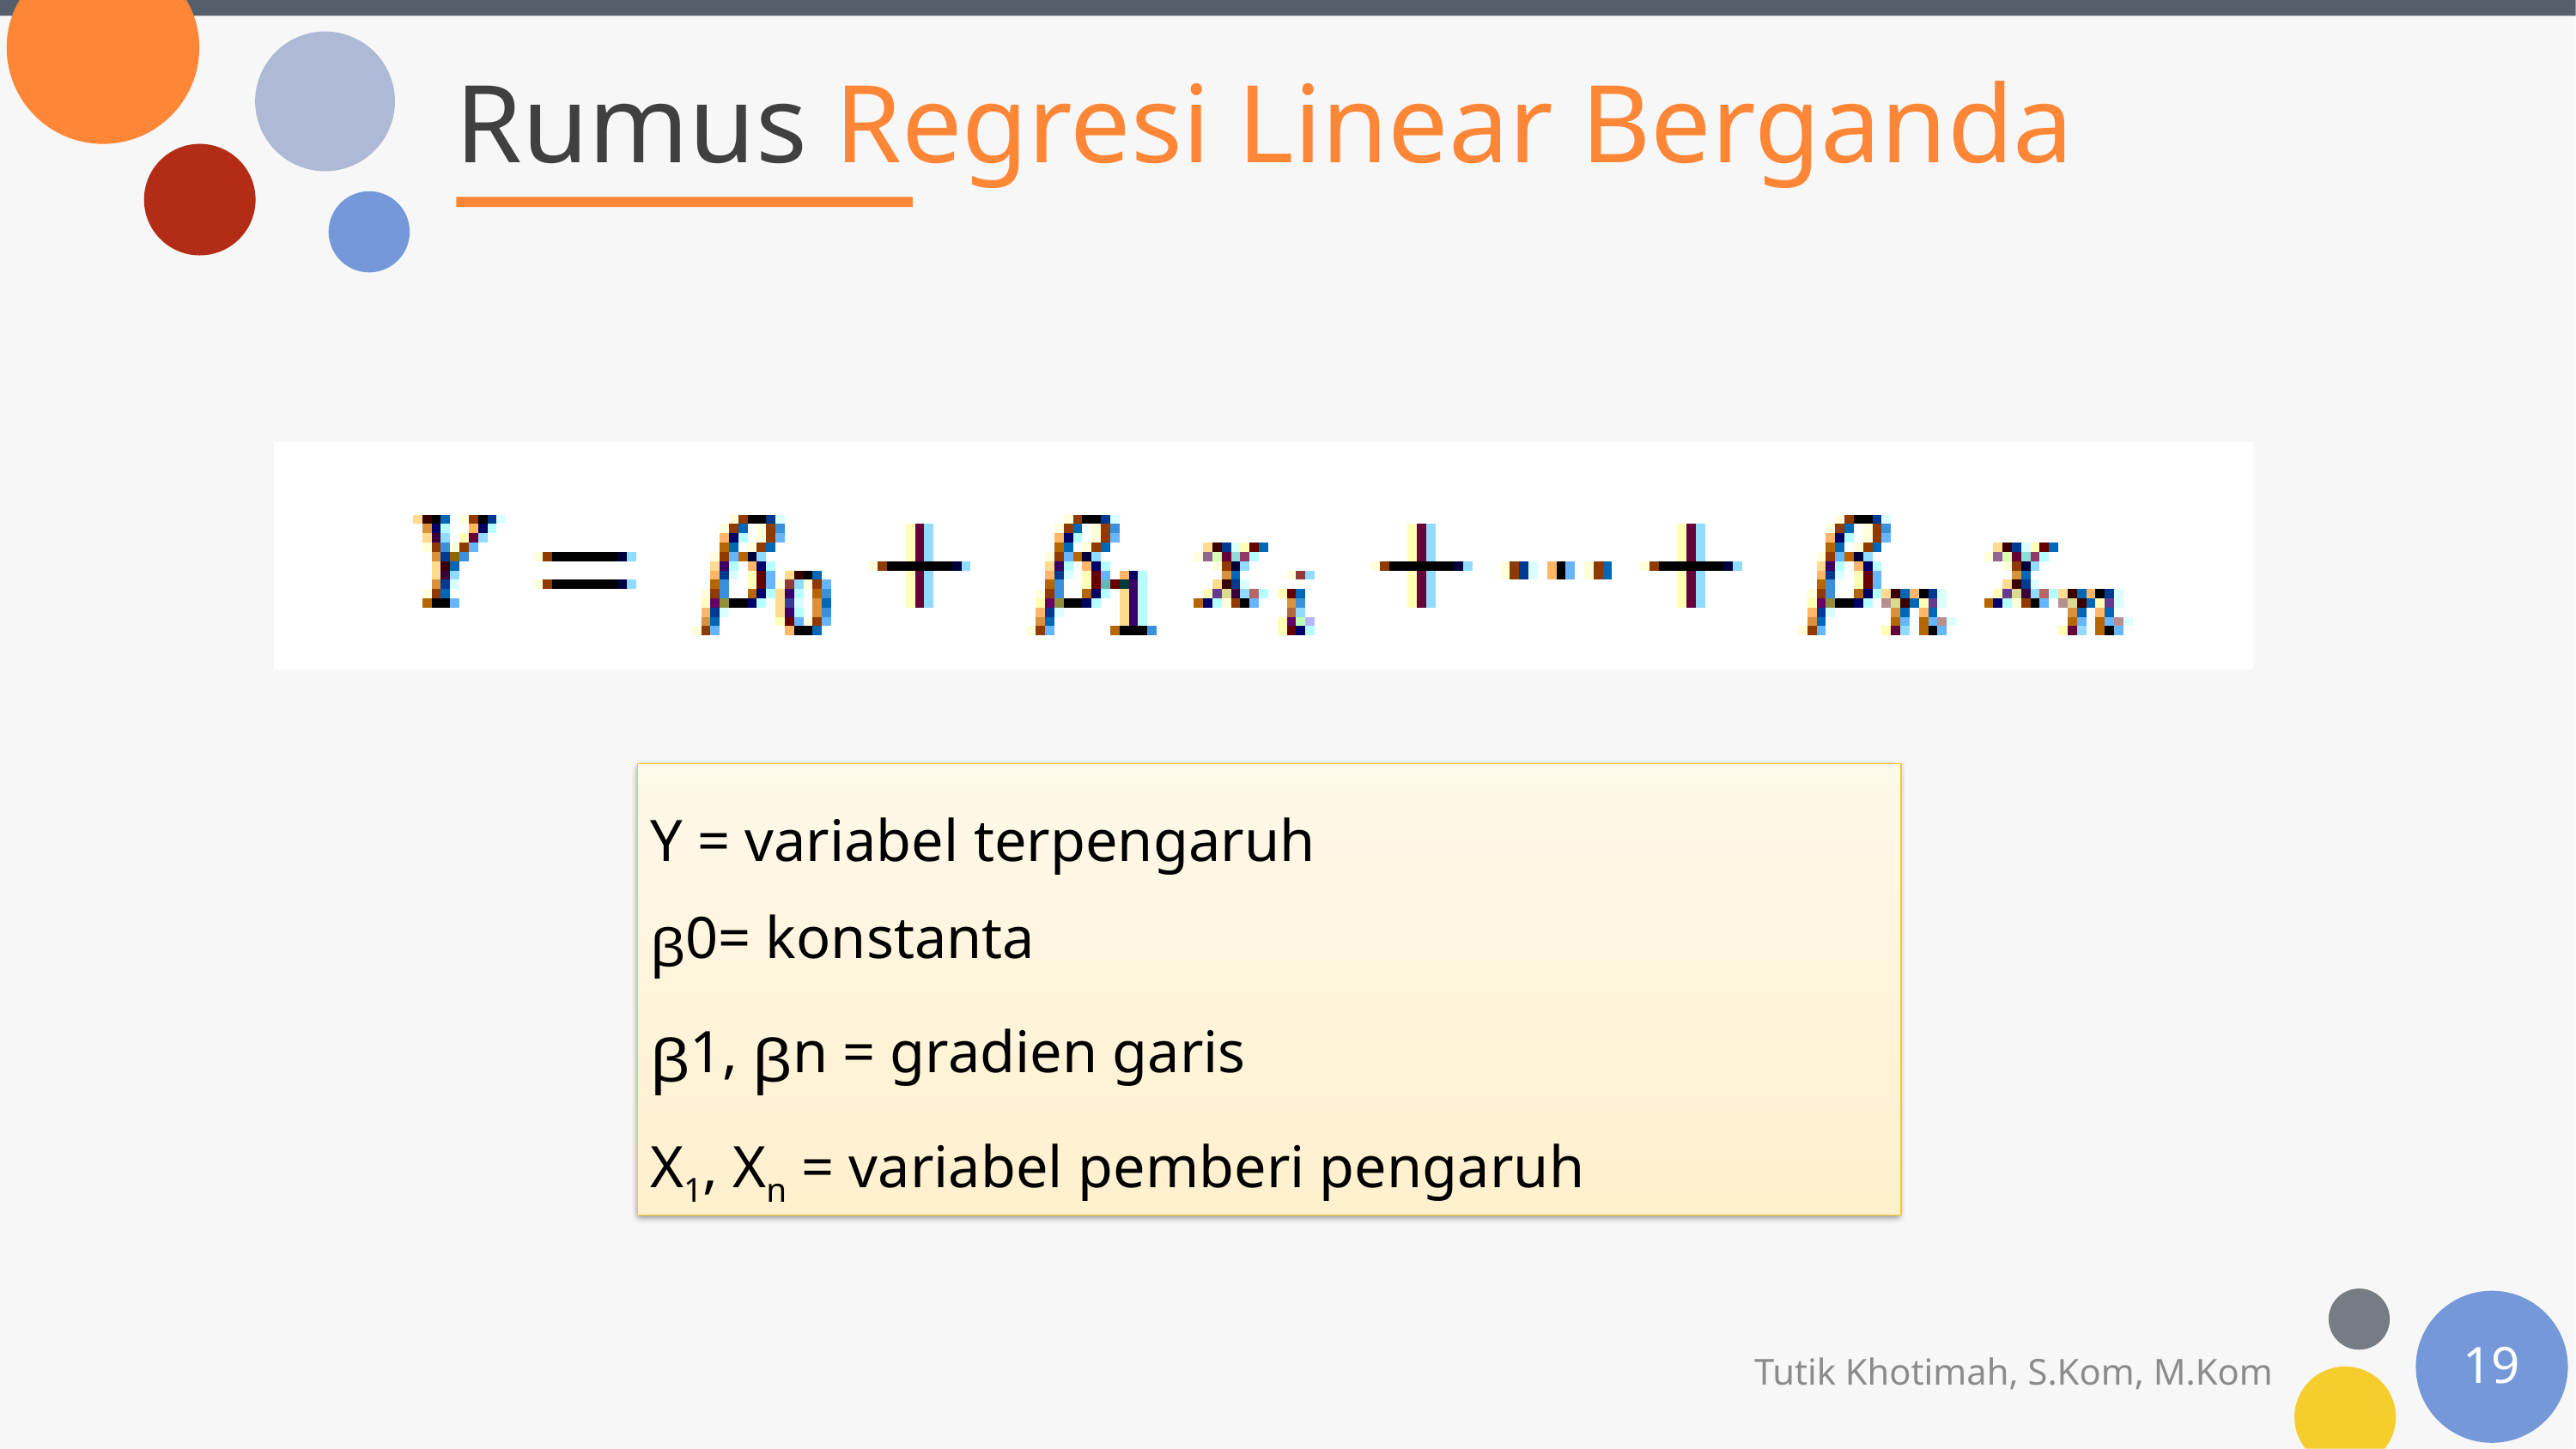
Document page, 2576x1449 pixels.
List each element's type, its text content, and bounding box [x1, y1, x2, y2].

title Rumus Regresi Linear Berganda [433, 34, 2454, 204]
footer Tutik Khotimah, S.Kom, M.Kom [1479, 1332, 2296, 1410]
picture [273, 442, 2254, 670]
slide_number 19 [2415, 1328, 2568, 1406]
text_box Y = variabel terpengaruh ᵦ0= konstanta ᵦ1, ᵦn = gradien garis X1, Xn = variabel pemberi pengaruh [637, 763, 1902, 1216]
